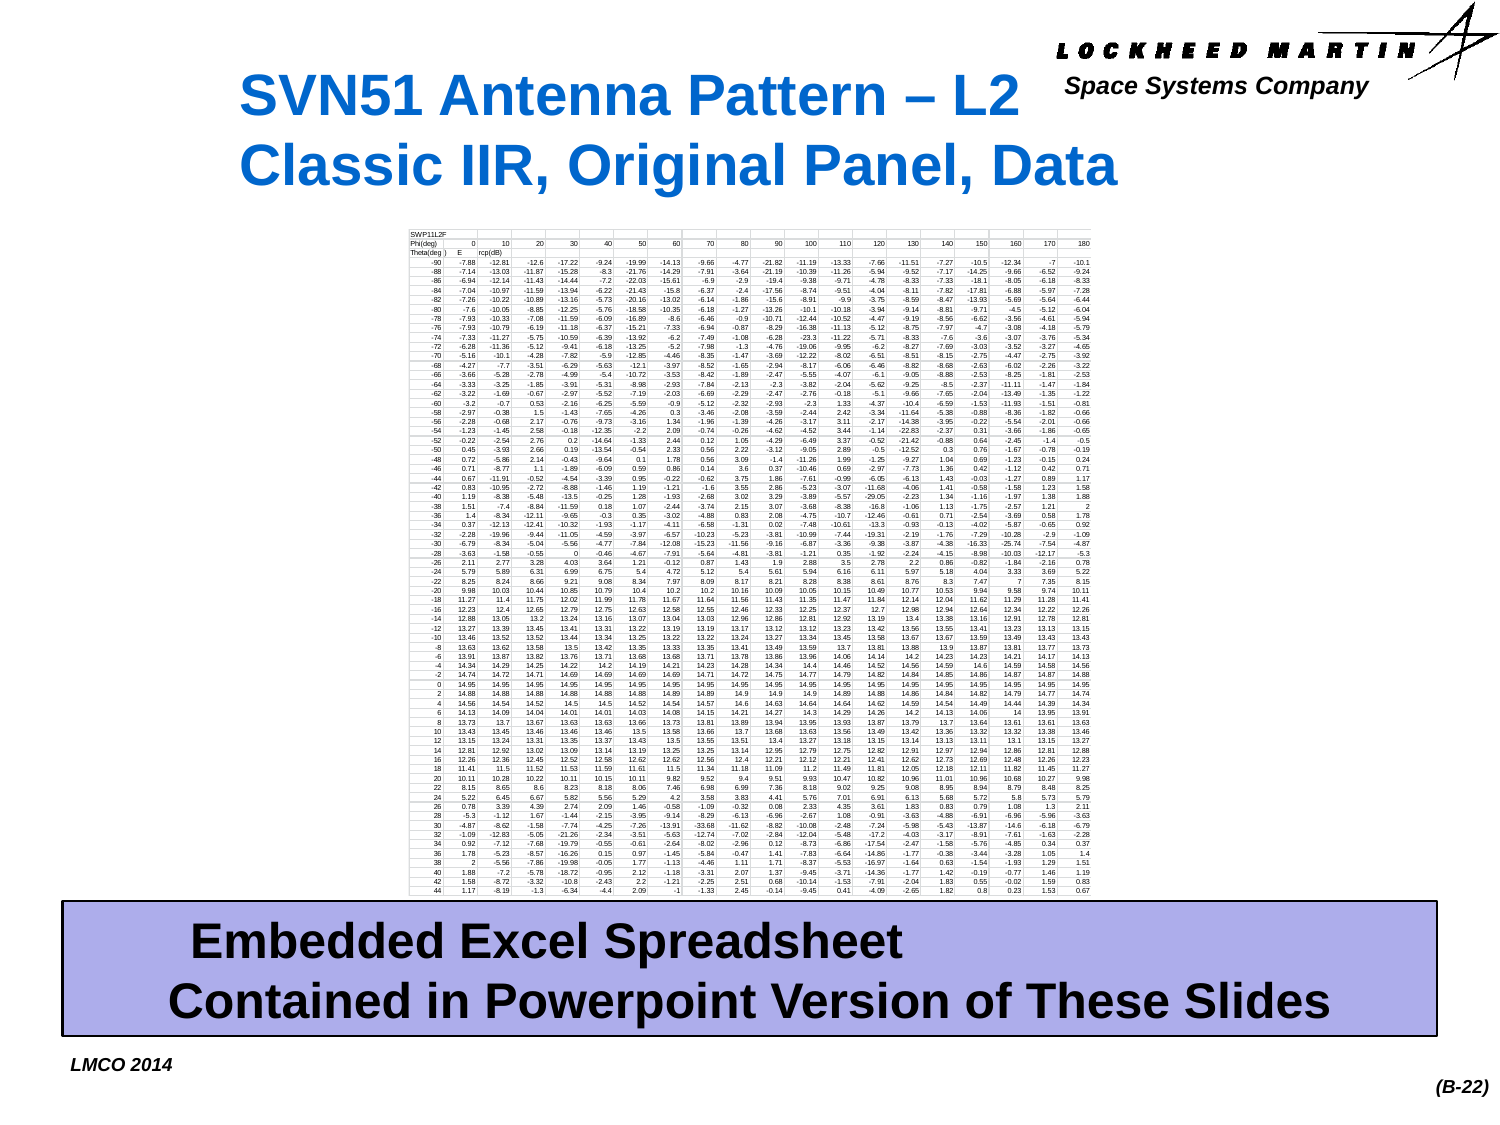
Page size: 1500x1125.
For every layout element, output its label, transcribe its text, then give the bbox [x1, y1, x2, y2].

picture [1315, 83, 1321, 92]
text_box SVN51 Antenna Pattern – L2 Classic IIR, Original Panel, Data [224, 49, 1138, 205]
picture [1050, 0, 1500, 99]
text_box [408, 228, 1092, 897]
text_box Embedded Excel Spreadsheet Contained in Powerpoint Version of These Slides [62, 901, 1438, 1036]
